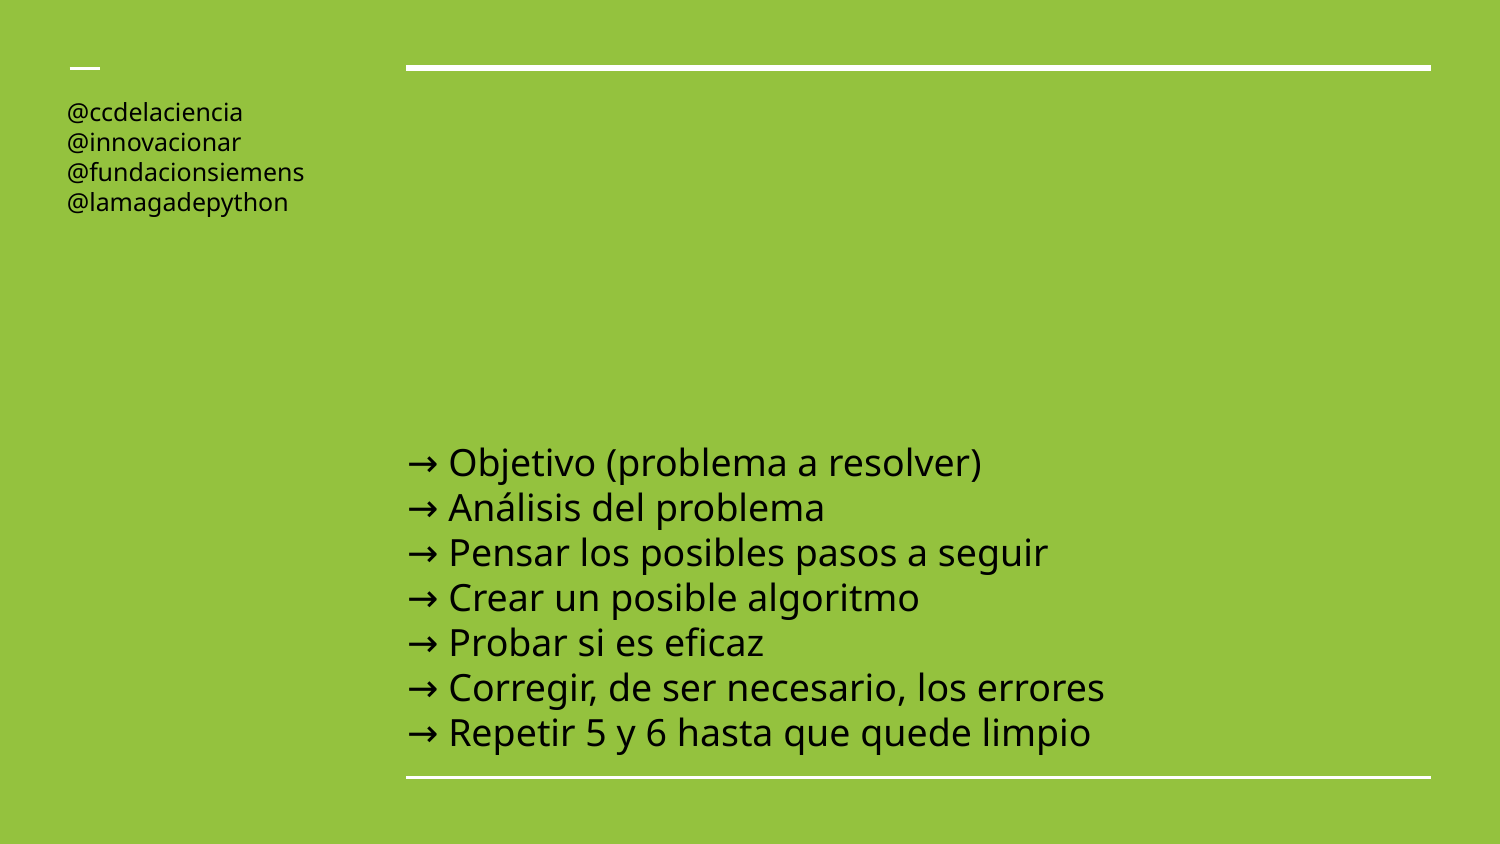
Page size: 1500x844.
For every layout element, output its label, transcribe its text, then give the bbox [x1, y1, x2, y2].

subtitle → Objetivo (problema a resolver) → Análisis del problema → Pensar los posibles pasos a seguir → Crear un posible algoritmo → Probar si es eficaz → Corregir, de ser necesario, los errores → Repetir 5 y 6 hasta que quede limpio [392, 156, 1431, 770]
text_box @ccdelaciencia @innovacionar @fundacionsiemens @lamagadepython [51, 81, 440, 320]
